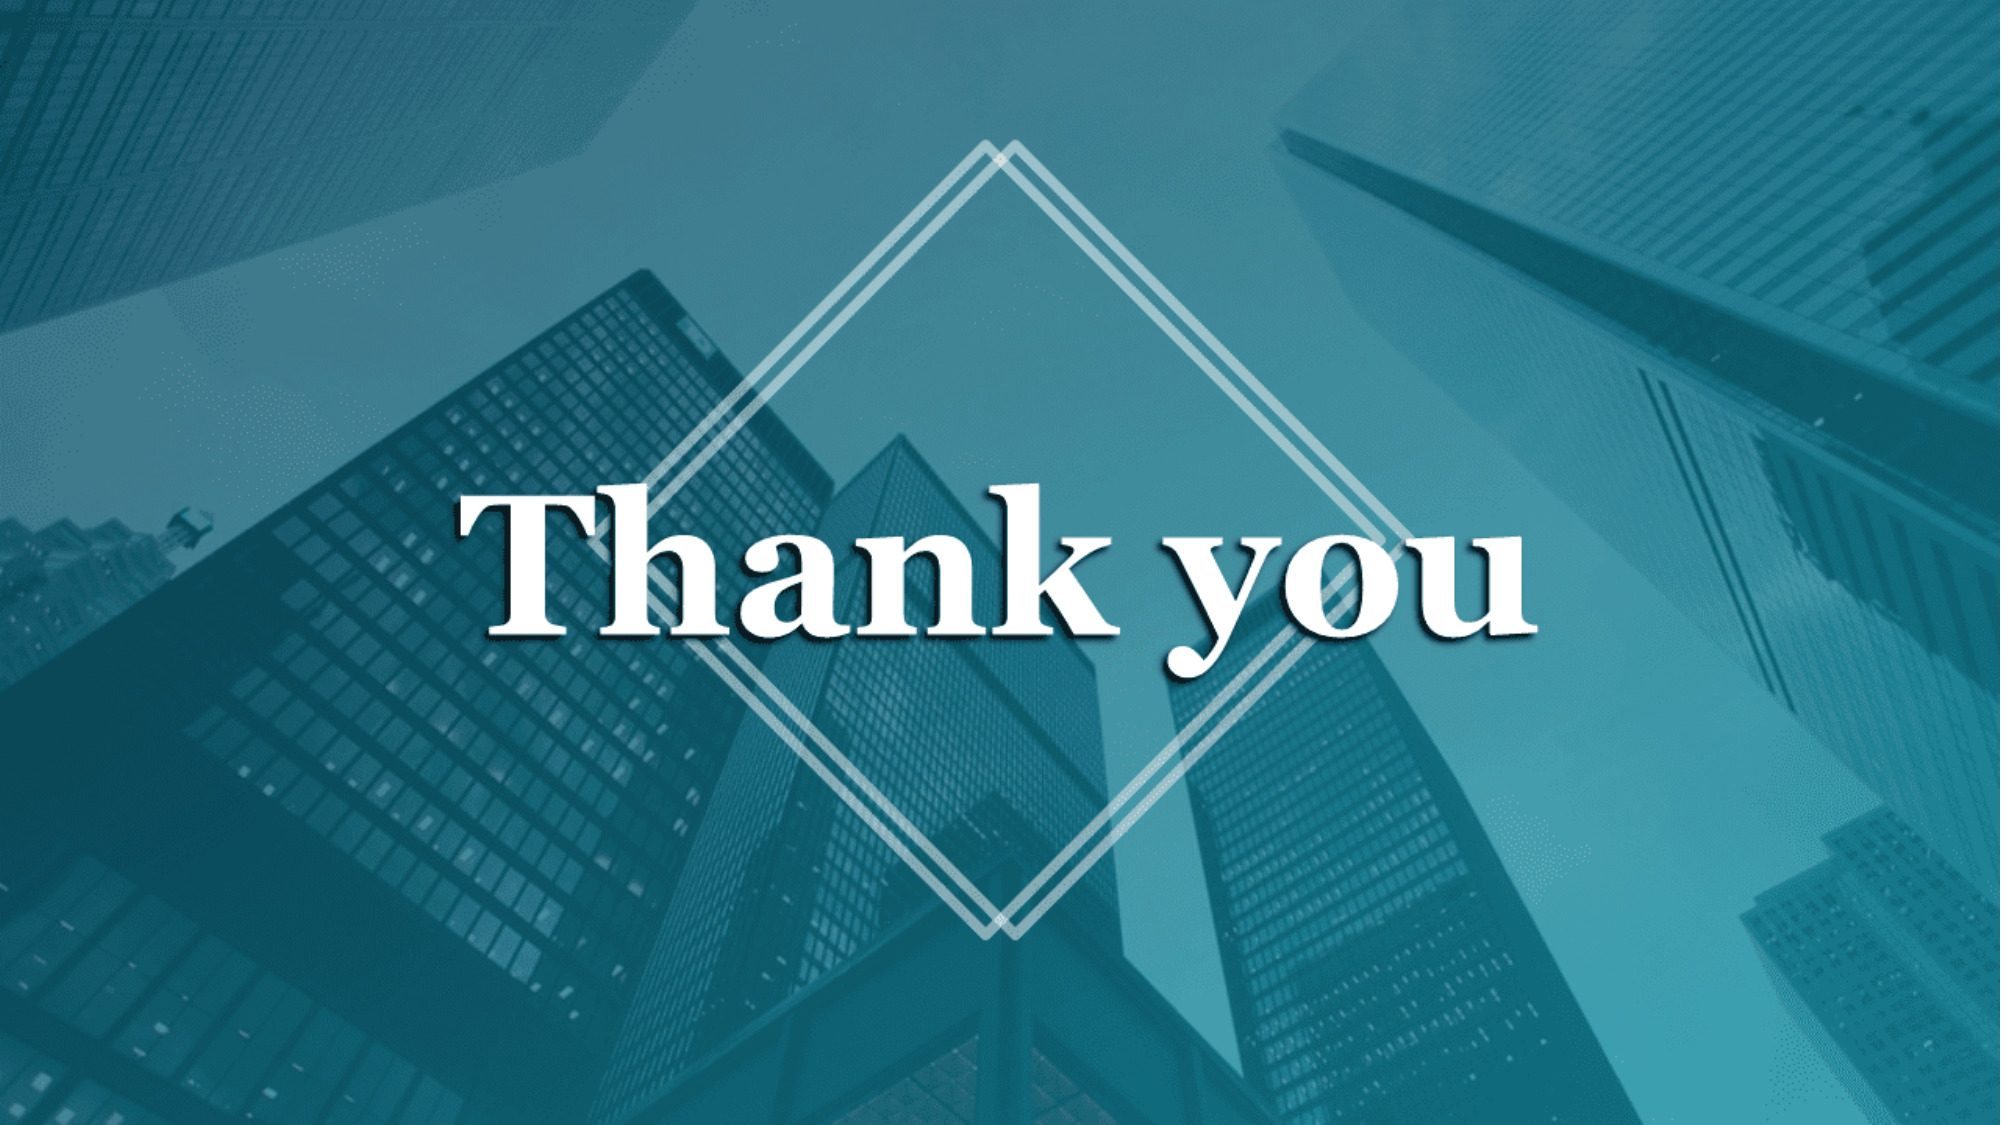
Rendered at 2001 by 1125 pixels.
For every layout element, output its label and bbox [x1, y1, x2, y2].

list [0, 0, 2000, 1125]
